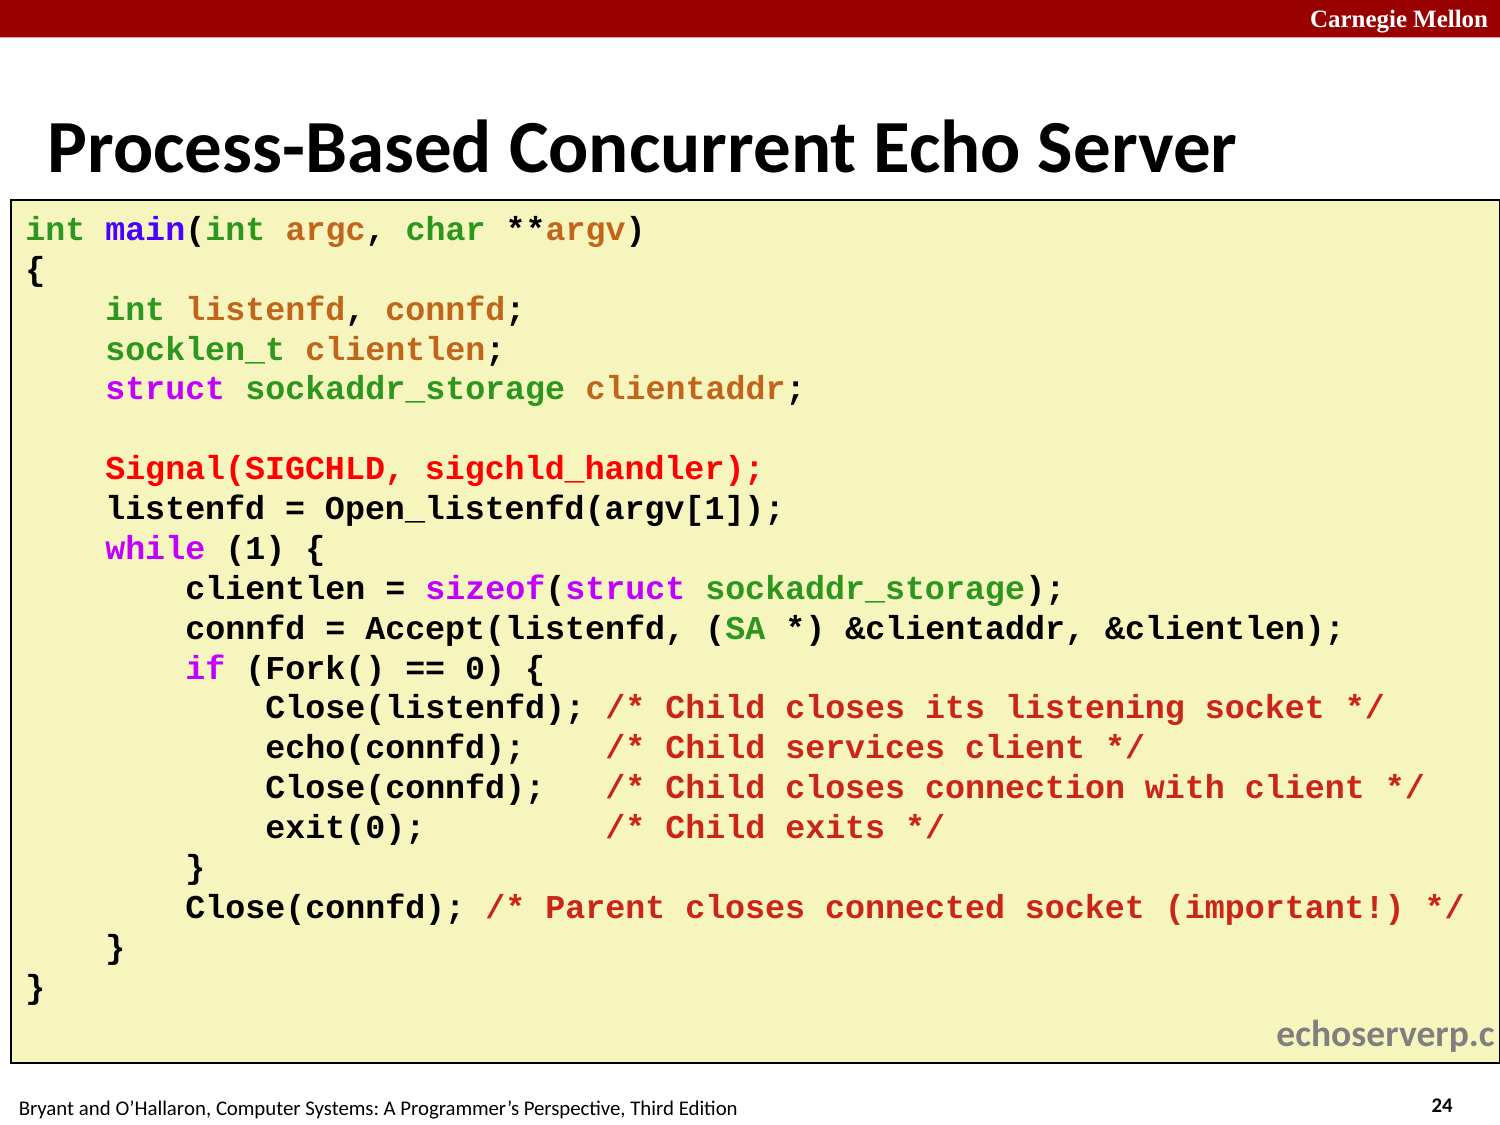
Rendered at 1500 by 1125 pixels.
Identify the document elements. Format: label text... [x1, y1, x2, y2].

title Process-Based Concurrent Echo Server [32, 95, 1475, 190]
text_box echoserverp.c [1261, 1001, 1500, 1062]
text_box int main(int argc, char **argv) { int listenfd, connfd; socklen_t clientlen; struct sockaddr_storage clientaddr; Signal(SIGCHLD, sigchld_handler); listenfd = Open_listenfd(argv[1]); while (1) { clientlen = sizeof(struct sockaddr_storage); connfd = Accept(listenfd, (SA *) &clientaddr, &clientlen); if (Fork() == 0) { Close(listenfd); /* Child closes its listening socket */ echo(connfd); /* Child services client */ Close(connfd); /* Child closes connection with client */ exit(0); /* Child exits */ } Close(connfd); /* Parent closes connected socket (important!) */ } } [10, 200, 1500, 1064]
